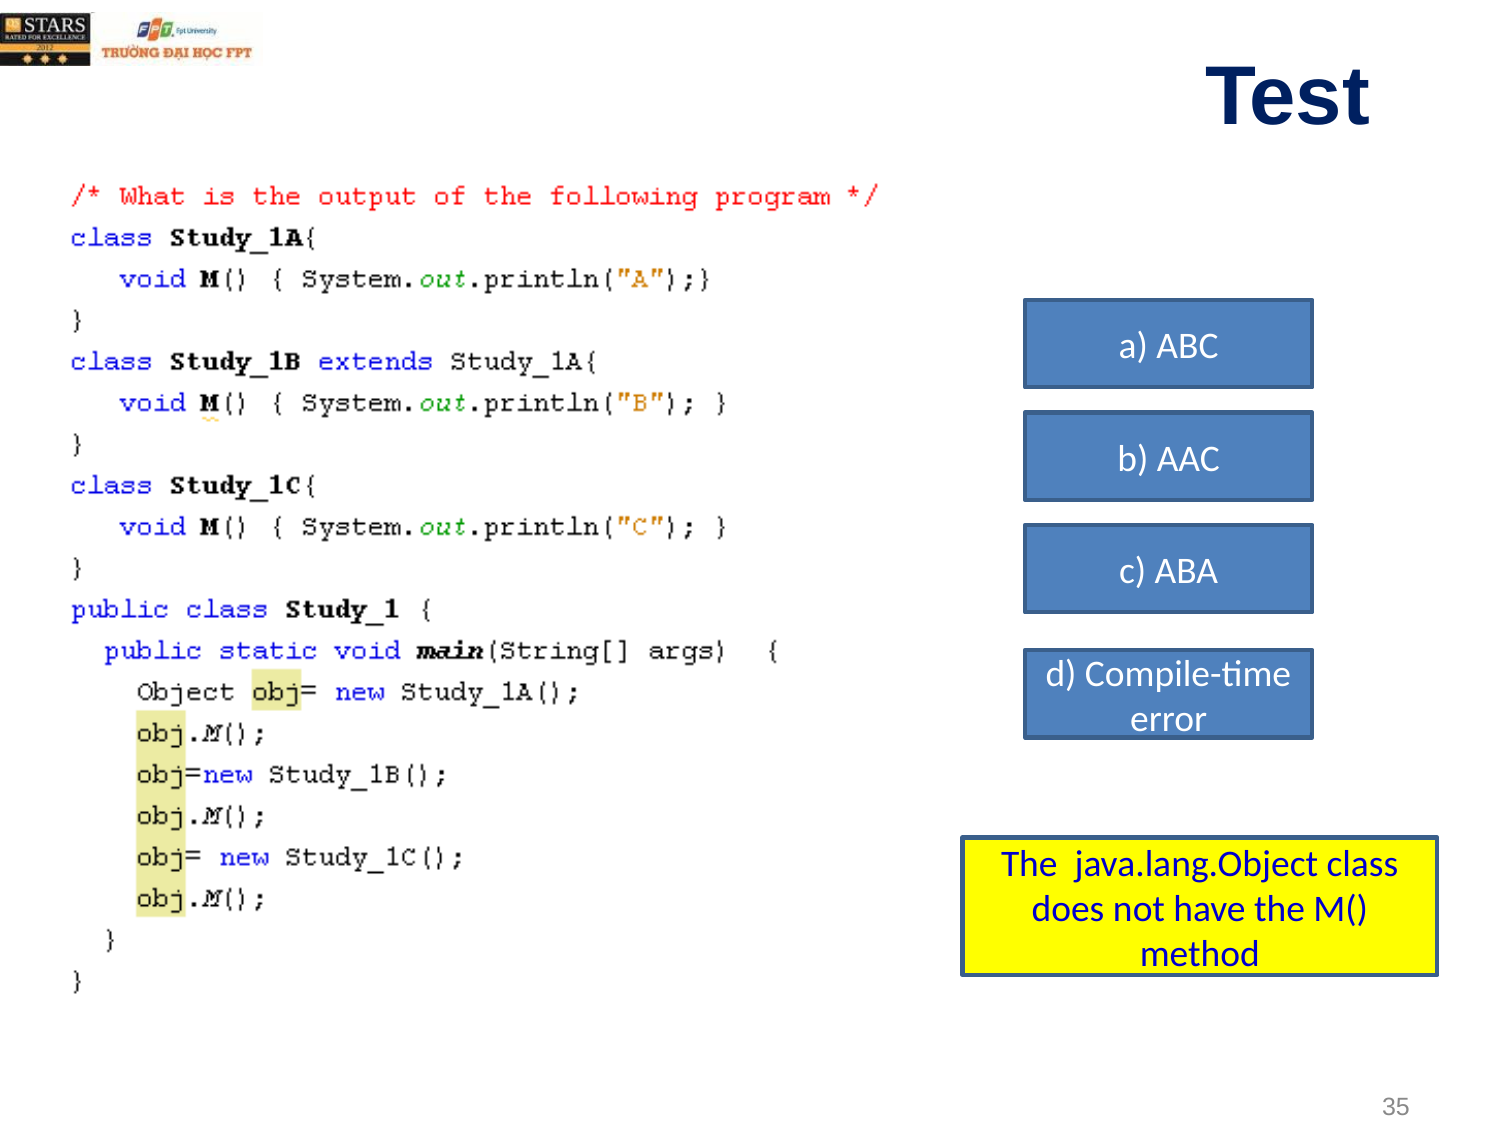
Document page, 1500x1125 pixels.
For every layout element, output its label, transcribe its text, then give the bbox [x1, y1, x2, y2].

picture [0, 12, 263, 66]
title Test [1149, 45, 1425, 138]
text_box The java.lang.Object class does not have the M() method [960, 835, 1439, 977]
text_box d) Compile-time error [1023, 648, 1314, 740]
text_box a) ABC [1023, 298, 1314, 389]
slide_number 35 [1312, 1084, 1425, 1125]
text_box b) AAC [1023, 410, 1314, 502]
picture [49, 174, 890, 1001]
text_box c) ABA [1023, 523, 1314, 614]
